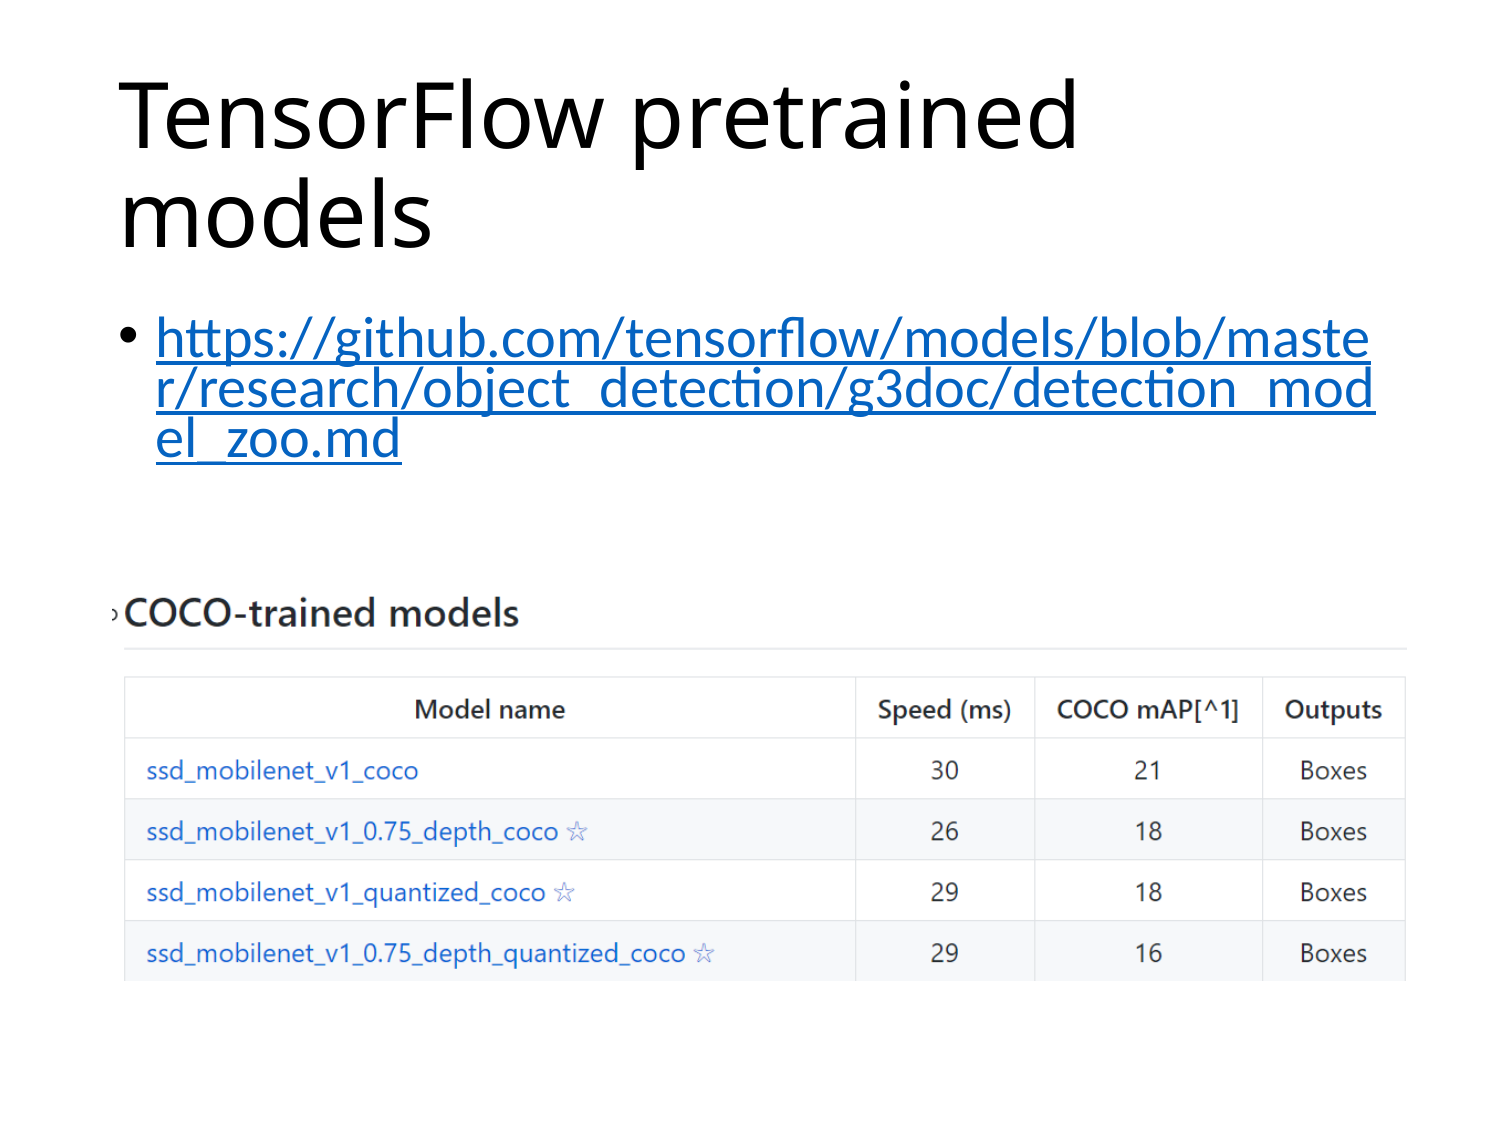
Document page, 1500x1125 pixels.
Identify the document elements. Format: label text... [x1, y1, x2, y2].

list https://github.com/tensorflow/models/blob/master/research/object_detection/g3doc/detection_model_zoo.md [103, 299, 1397, 1014]
picture [112, 589, 1407, 981]
title TensorFlow pretrained models [103, 59, 1397, 278]
